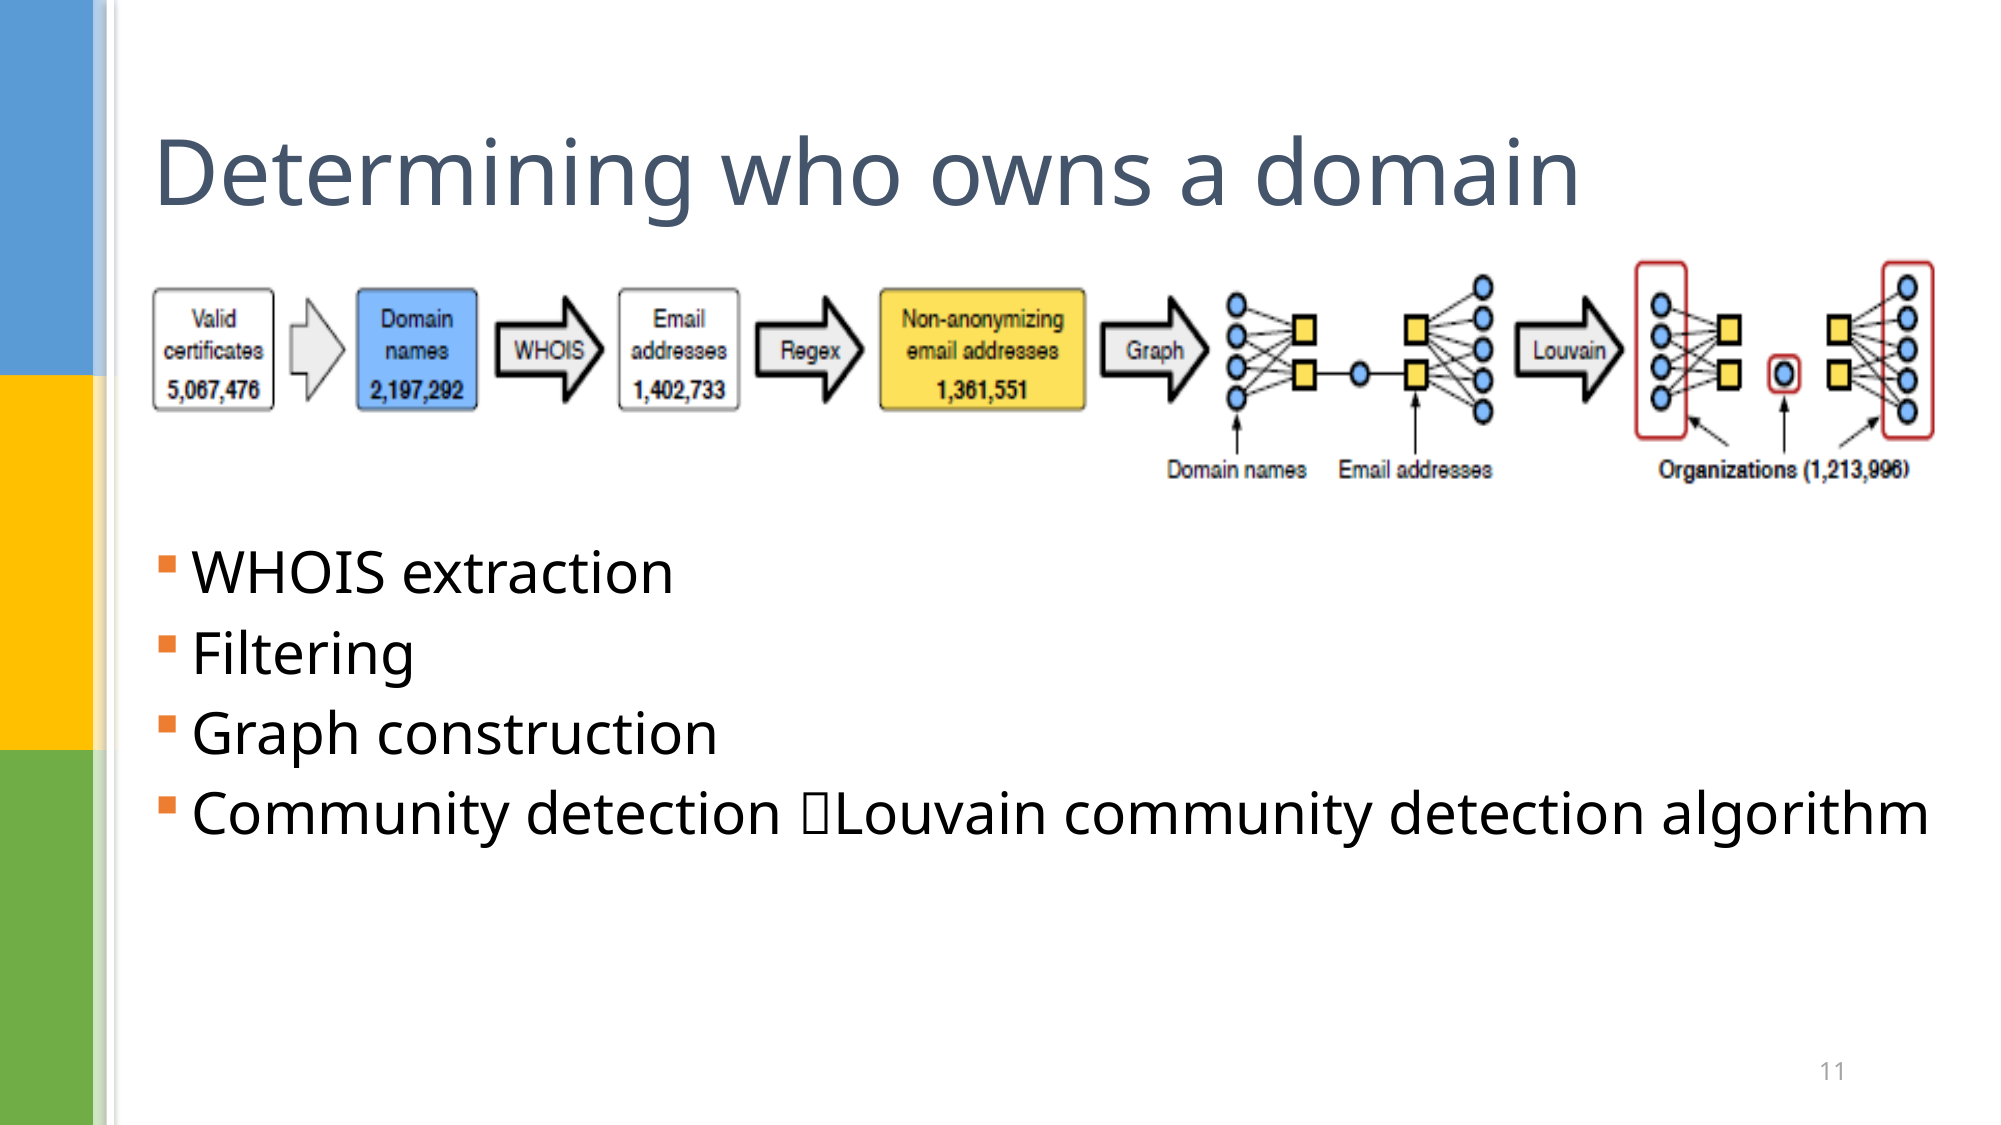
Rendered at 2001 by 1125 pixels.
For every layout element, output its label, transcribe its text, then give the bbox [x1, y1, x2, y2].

picture [136, 250, 1982, 508]
title Determining who owns a domain [137, 59, 1863, 248]
list WHOIS extraction Filtering Graph construction Community detection Louvain community detection algorithm [138, 536, 1980, 1013]
slide_number 11 [1325, 1042, 1863, 1103]
